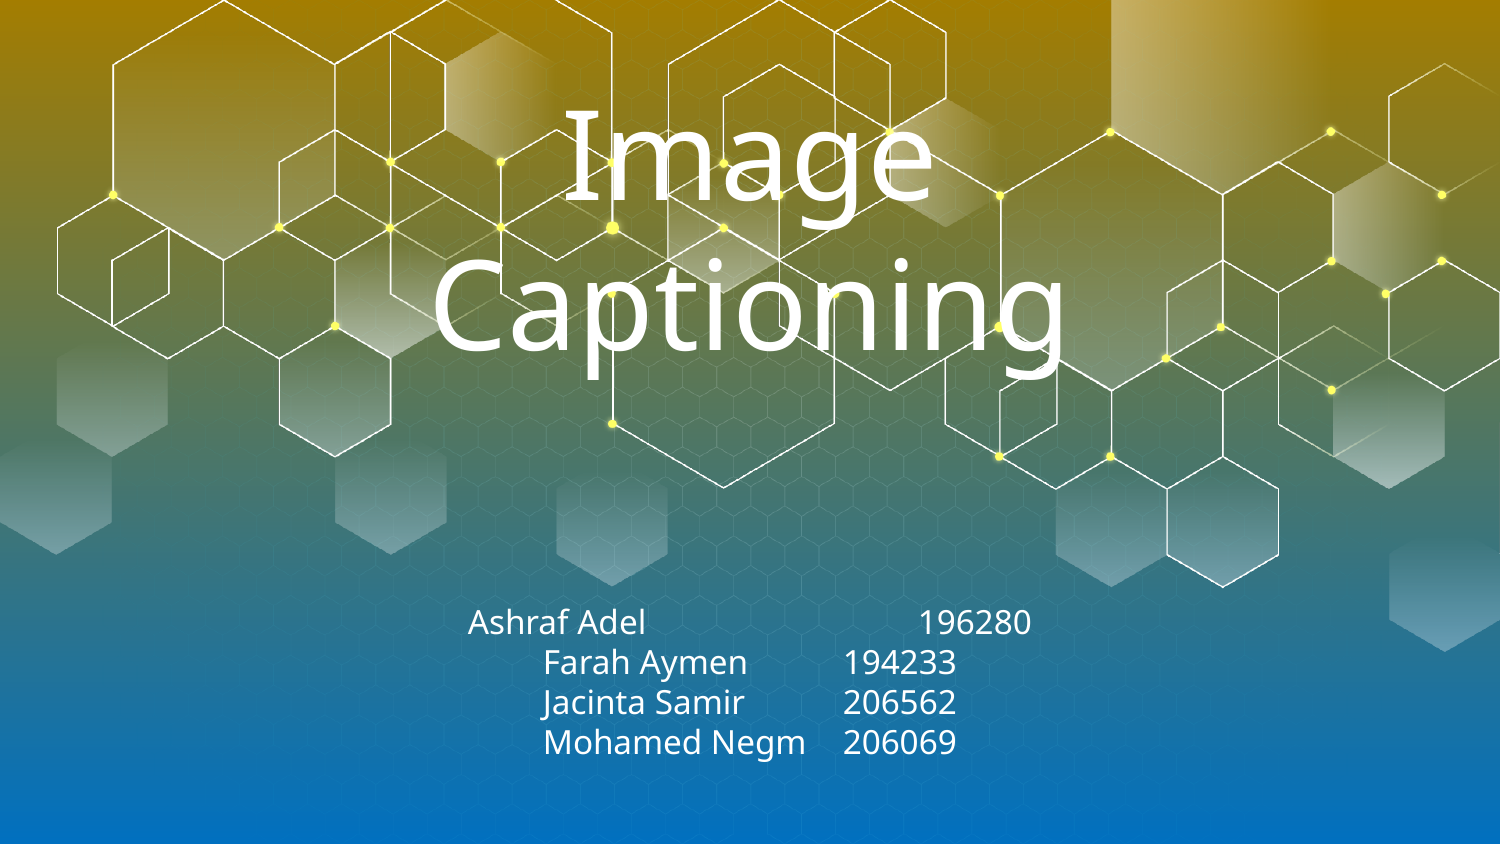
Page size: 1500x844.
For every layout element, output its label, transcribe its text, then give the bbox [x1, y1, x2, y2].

subtitle Ashraf Adel 196280 Farah Aymen 194233 Jacinta Samir 206562 Mohamed Negm 206069 [451, 586, 1049, 697]
picture [0, 0, 1500, 844]
title Image Captioning [225, 280, 1275, 391]
